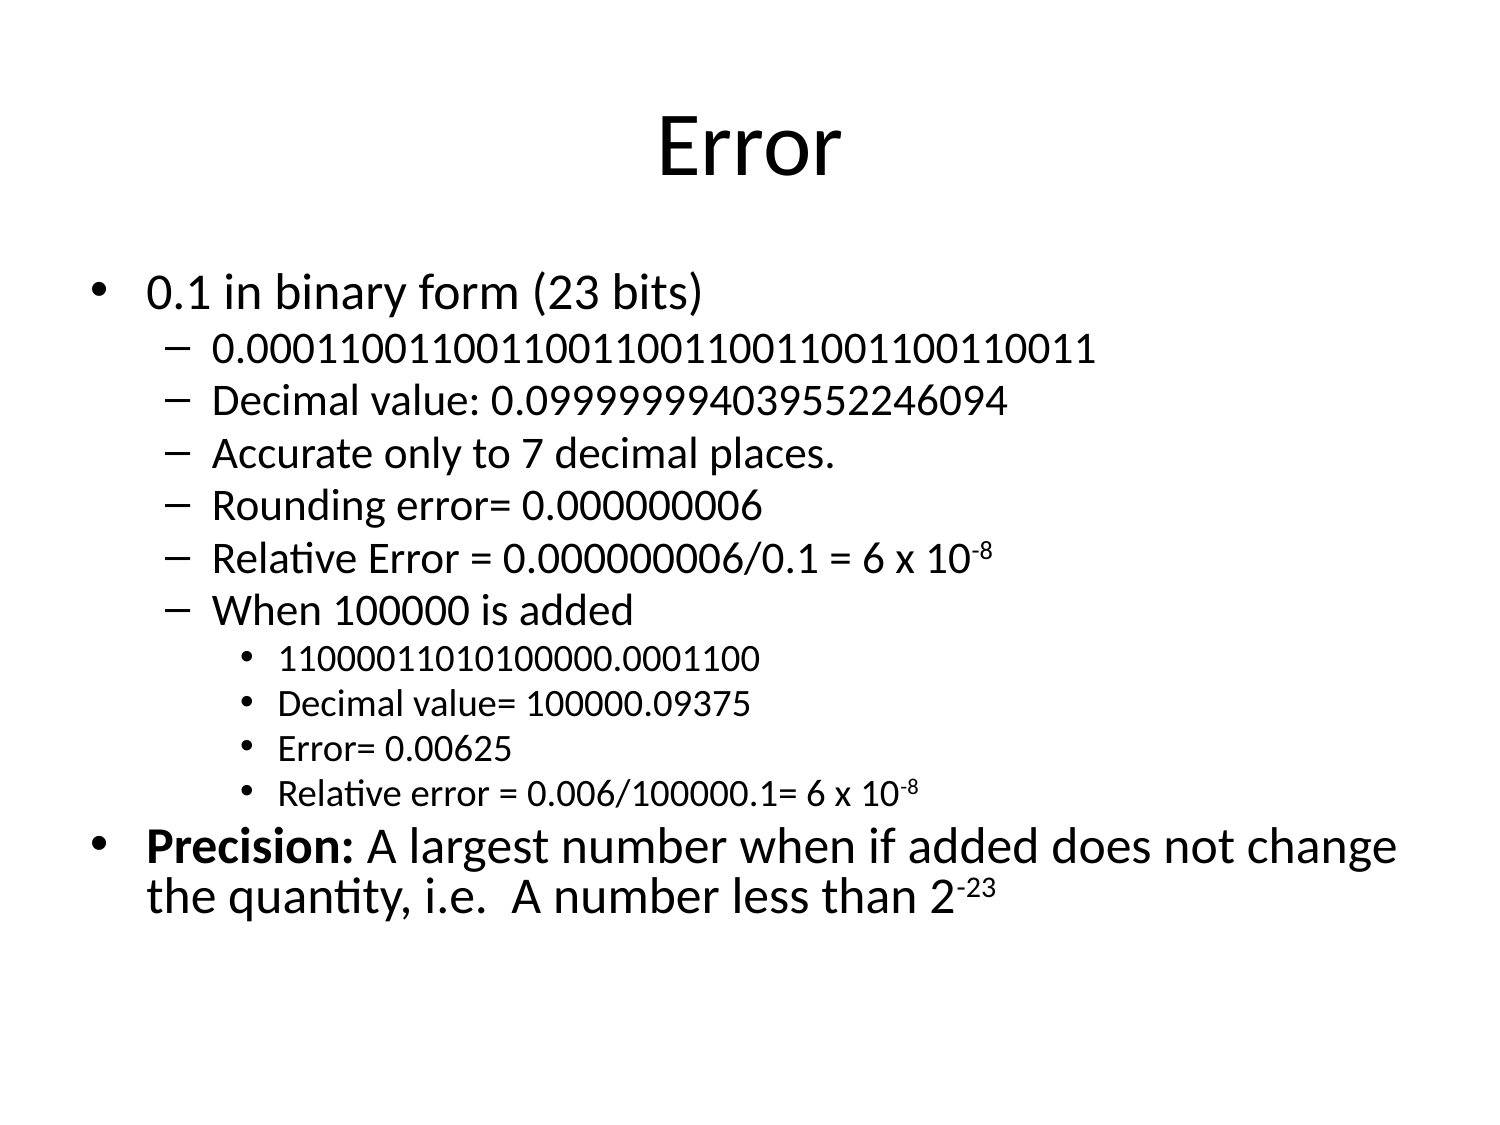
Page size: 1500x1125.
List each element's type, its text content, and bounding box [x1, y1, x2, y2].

title Error [75, 45, 1425, 233]
list 0.1 in binary form (23 bits) 0.0001100110011001100110011001100110011 Decimal value: 0.099999994039552246094 Accurate only to 7 decimal places. Rounding error= 0.000000006 Relative Error = 0.000000006/0.1 = 6 x 10-8 When 100000 is added 11000011010100000.0001100 Decimal value= 100000.09375 Error= 0.00625 Relative error = 0.006/100000.1= 6 x 10-8 Precision: A largest number when if added does not change the quantity, i.e. A number less than 2-23 [75, 262, 1425, 1005]
